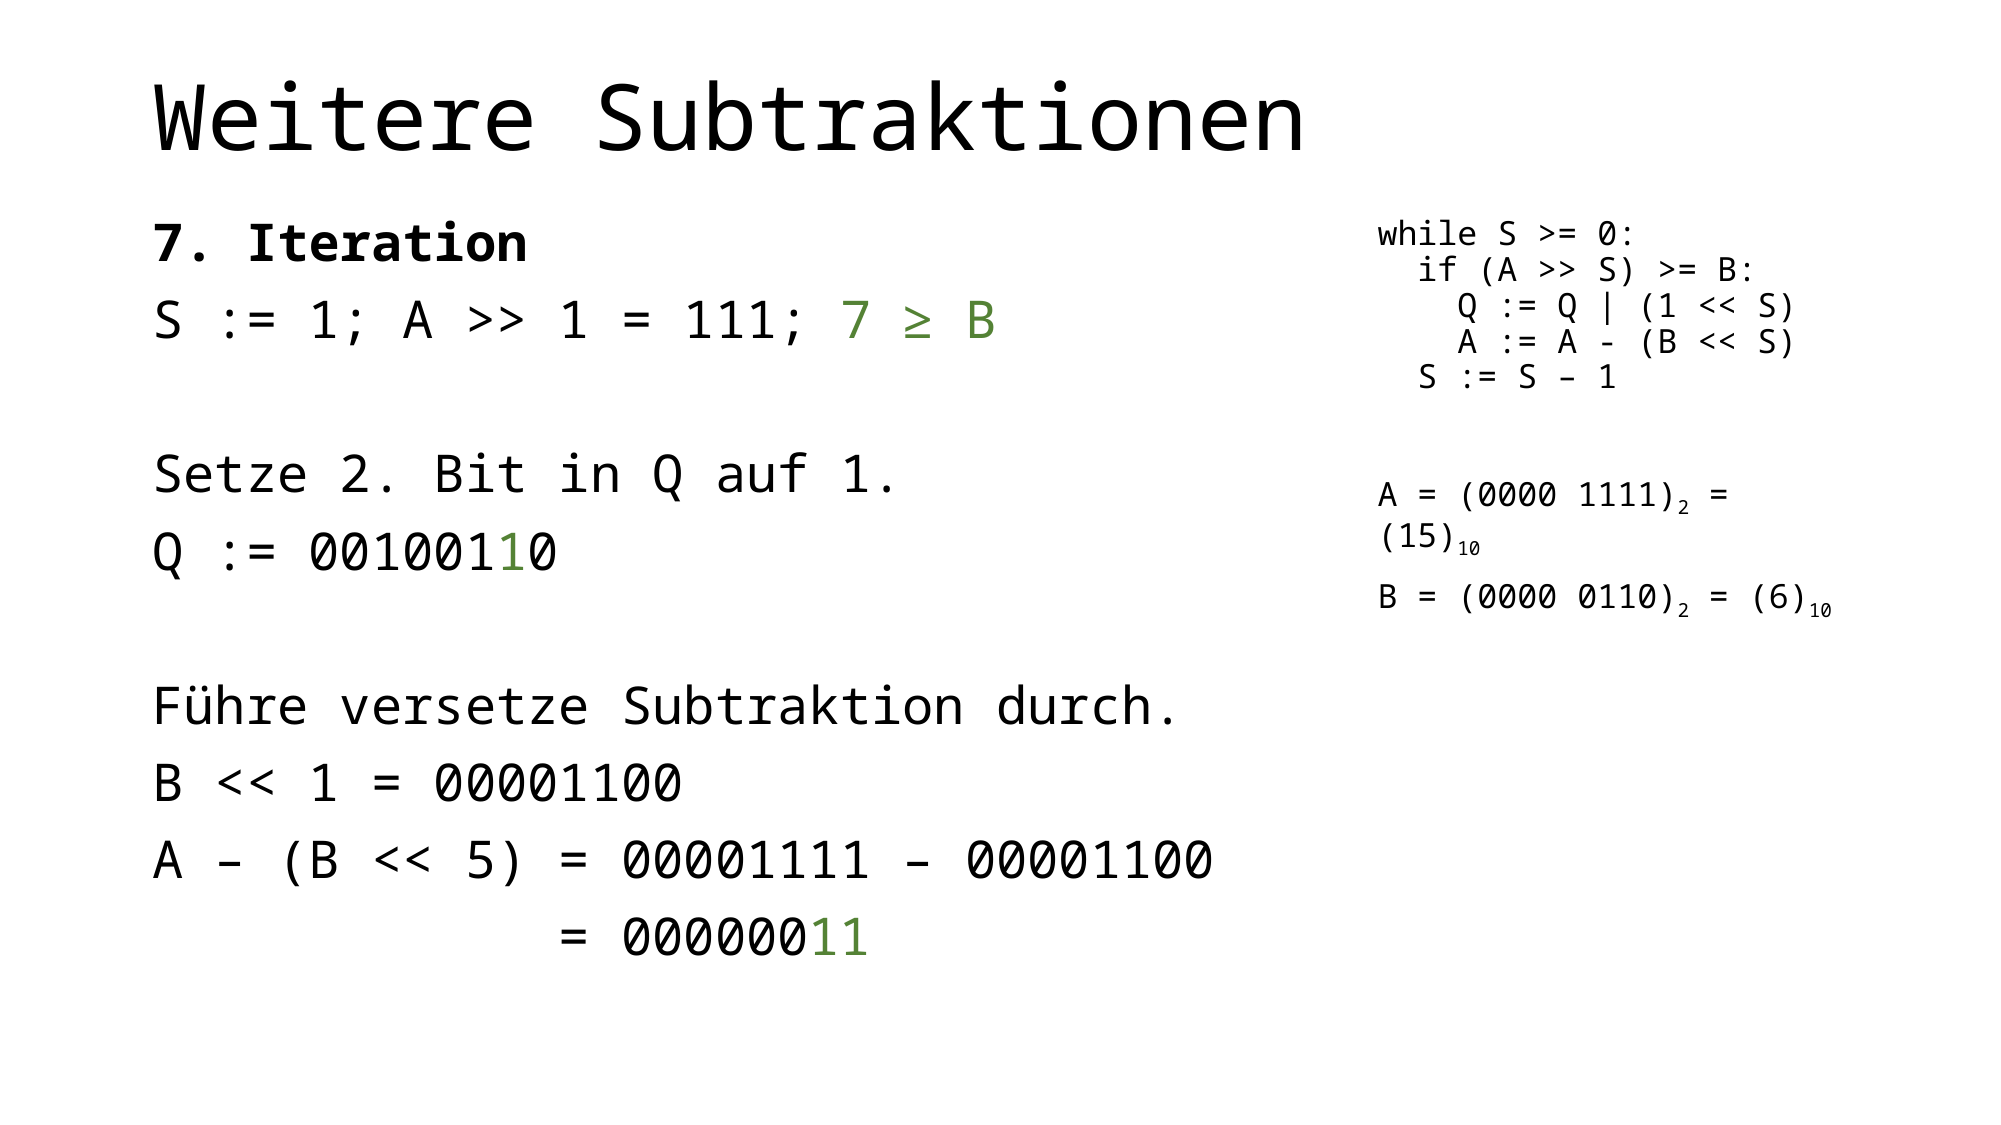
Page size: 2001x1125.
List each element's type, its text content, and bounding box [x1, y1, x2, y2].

list 7. Iteration S := 1; A >> 1 = 111; 7 ≥ B Setze 2. Bit in Q auf 1. Q := 00100110 Führe versetze Subtraktion durch. B << 1 = 00001100 A – (B << 5) = 00001111 – 00001100 = 00000011 [137, 209, 1319, 1014]
list while S >= 0: if (A >> S) >= B: Q := Q | (1 << S) A := A - (B << S) S := S – 1 A = (0000 1111)2 = (15)10 B = (0000 0110)2 = (6)10 [1362, 209, 1863, 1014]
title Weitere Subtraktionen [137, 59, 1863, 183]
